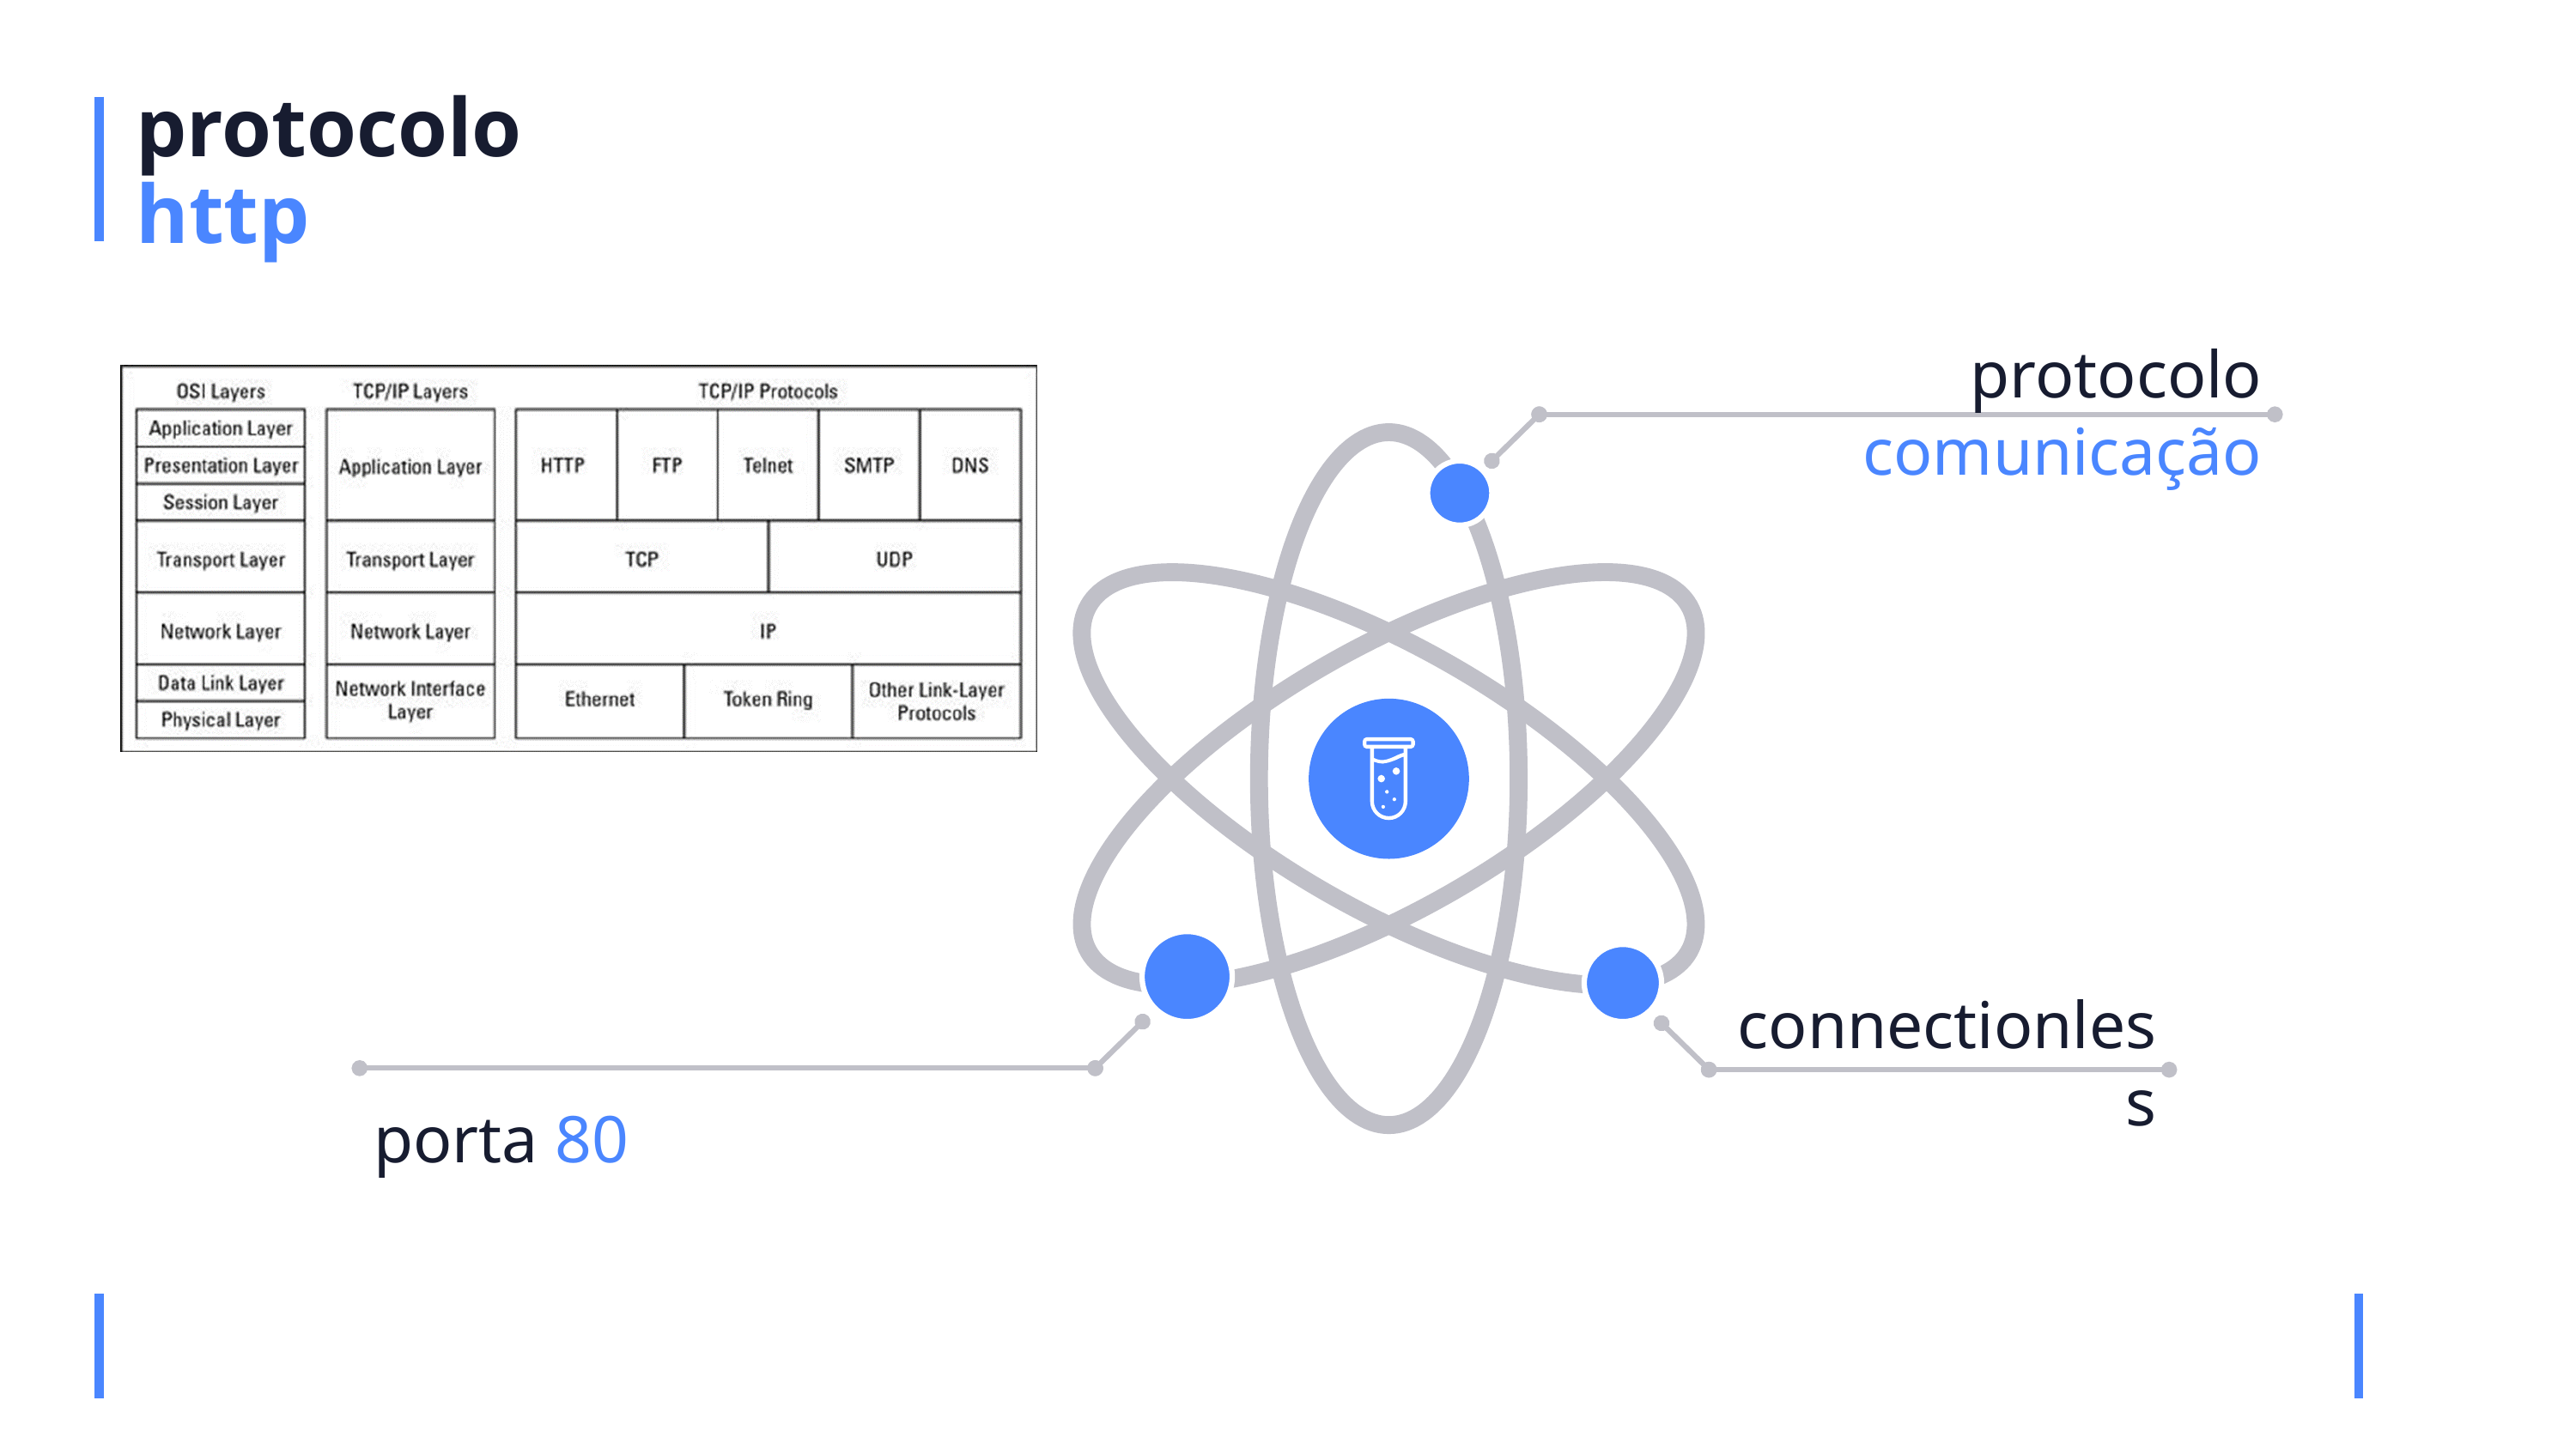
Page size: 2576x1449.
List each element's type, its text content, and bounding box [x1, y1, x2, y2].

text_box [1042, 432, 1736, 1125]
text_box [359, 1022, 1143, 1183]
picture [120, 365, 1037, 752]
title protocolo http [123, 80, 891, 270]
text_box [1736, 977, 2170, 1070]
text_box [1492, 327, 2275, 461]
